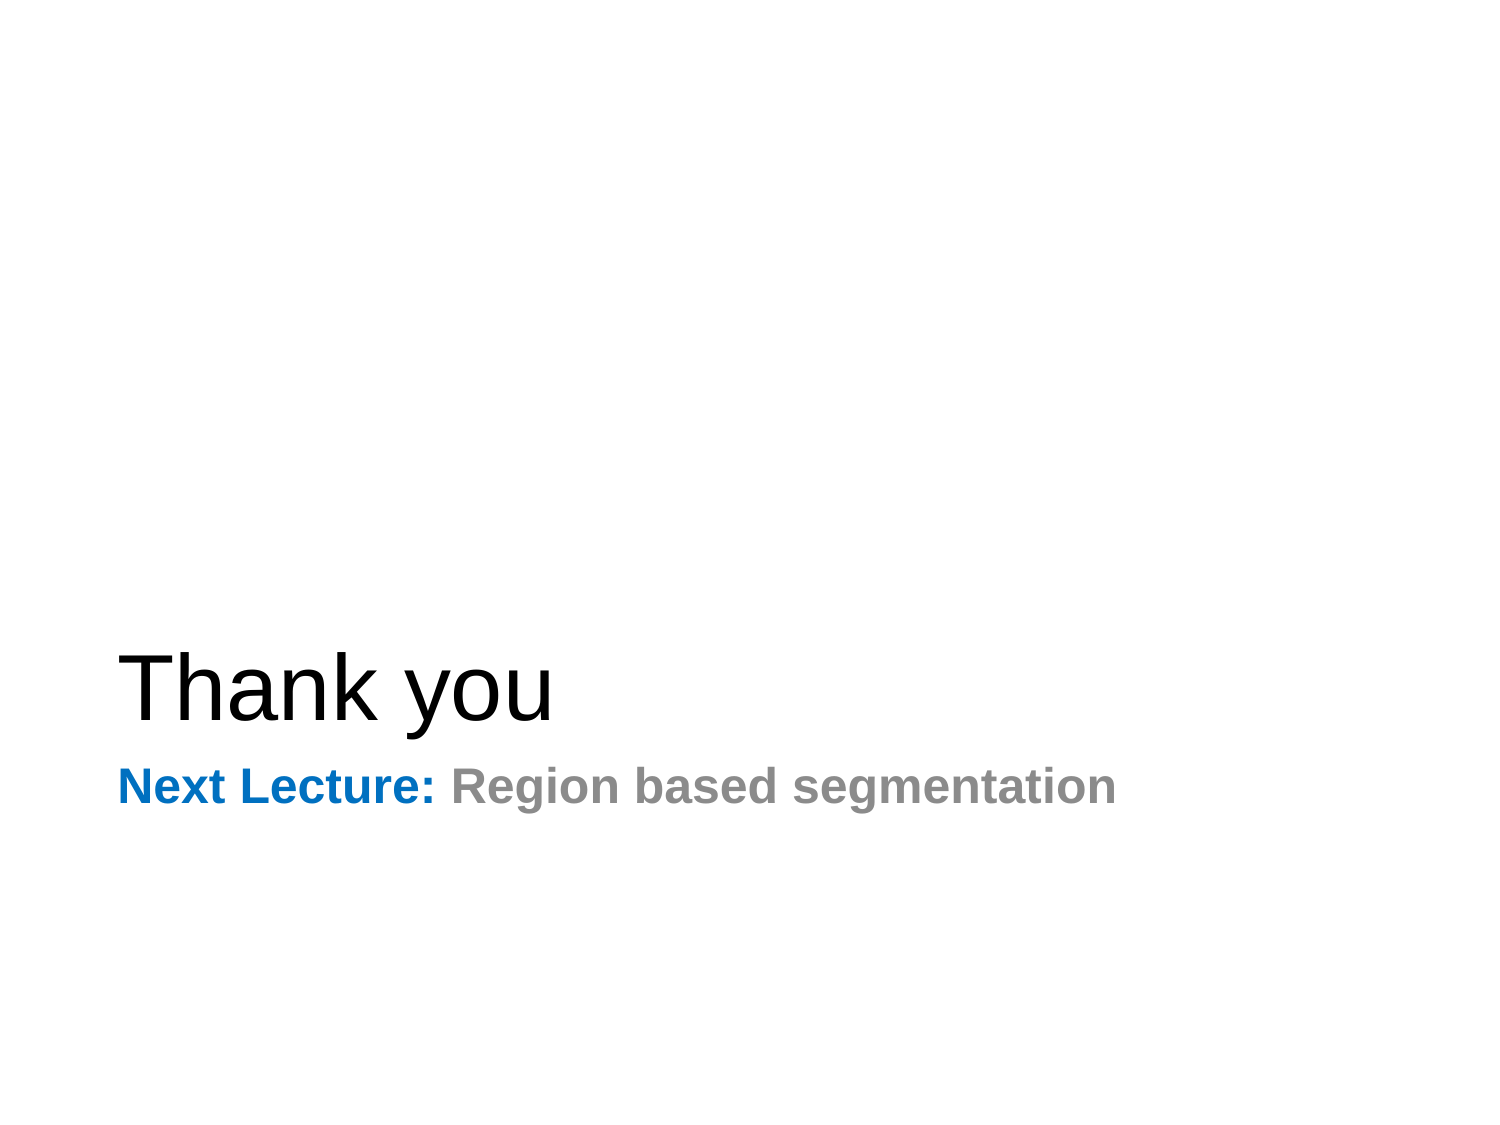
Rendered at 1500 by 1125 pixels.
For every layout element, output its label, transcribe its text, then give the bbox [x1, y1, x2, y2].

title Thank you [102, 280, 1397, 749]
list Next Lecture: Region based segmentation [102, 752, 1397, 999]
